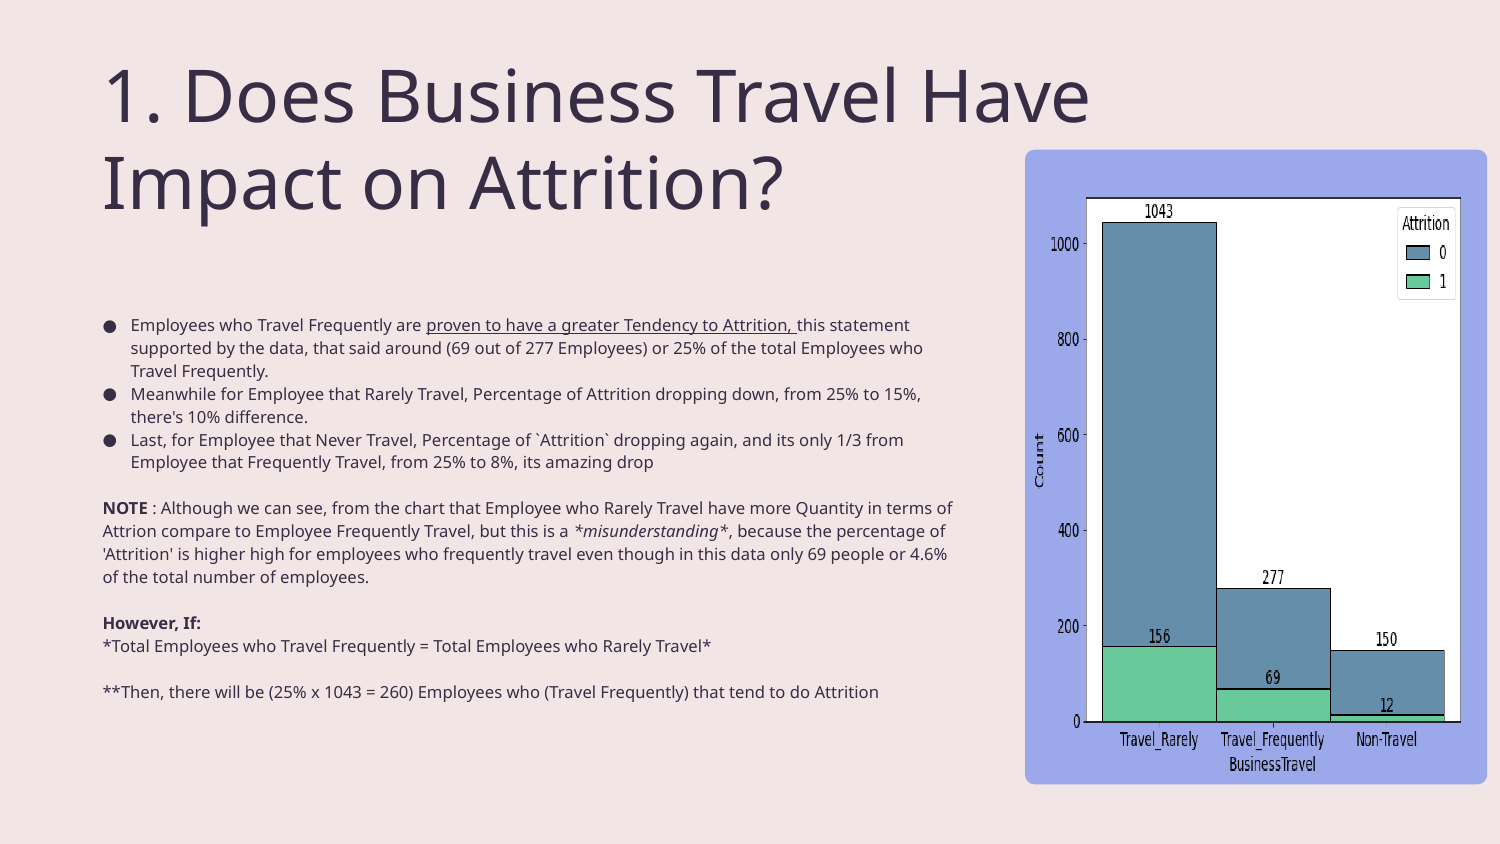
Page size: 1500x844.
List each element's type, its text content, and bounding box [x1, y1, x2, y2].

subtitle Employees who Travel Frequently are proven to have a greater Tendency to Attrition, this statement supported by the data, that said around (69 out of 277 Employees) or 25% of the total Employees who Travel Frequently. Meanwhile for Employee that Rarely Travel, Percentage of Attrition dropping down, from 25% to 15%, there's 10% difference. Last, for Employee that Never Travel, Percentage of `Attrition` dropping again, and its only 1/3 from Employee that Frequently Travel, from 25% to 8%, its amazing drop NOTE : Although we can see, from the chart that Employee who Rarely Travel have more Quantity in terms of Attrion compare to Employee Frequently Travel, but this is a *misunderstanding*, because the percentage of 'Attrition' is higher high for employees who frequently travel even though in this data only 69 people or 4.6% of the total number of employees. However, If: *Total Employees who Travel Frequently = Total Employees who Rarely Travel* **Then, there will be (25% x 1043 = 260) Employees who (Travel Frequently) that tend to do Attrition [87, 296, 975, 817]
title 1. Does Business Travel Have Impact on Attrition? [87, 34, 1354, 129]
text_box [1024, 149, 1488, 785]
picture [1028, 187, 1467, 785]
